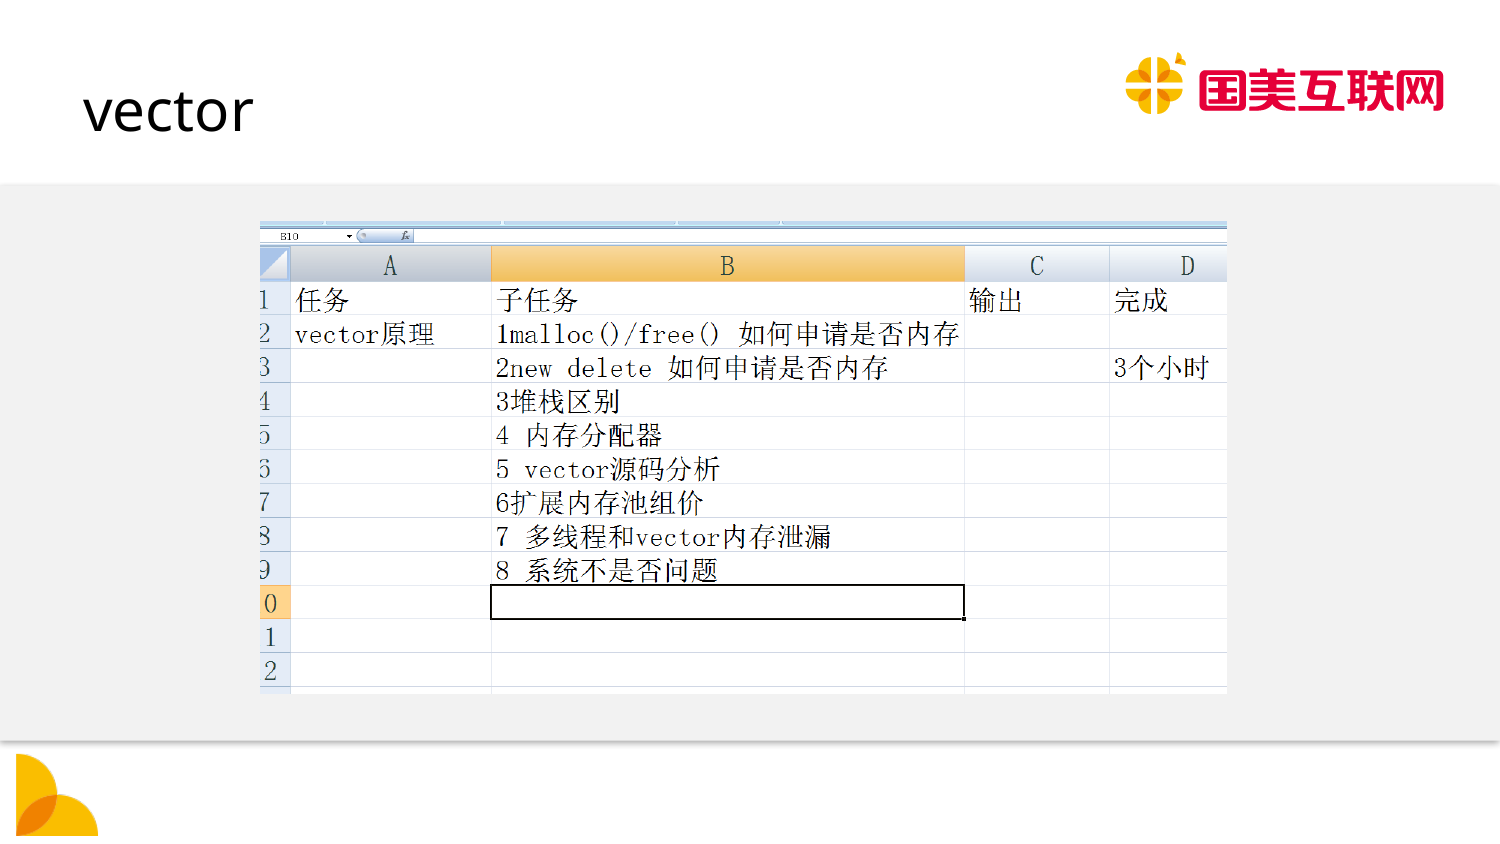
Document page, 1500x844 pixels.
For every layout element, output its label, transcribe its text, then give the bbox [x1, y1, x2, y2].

picture [1419, 43, 1465, 128]
picture [0, 740, 113, 836]
title vector [68, 37, 1419, 179]
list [260, 220, 1227, 694]
